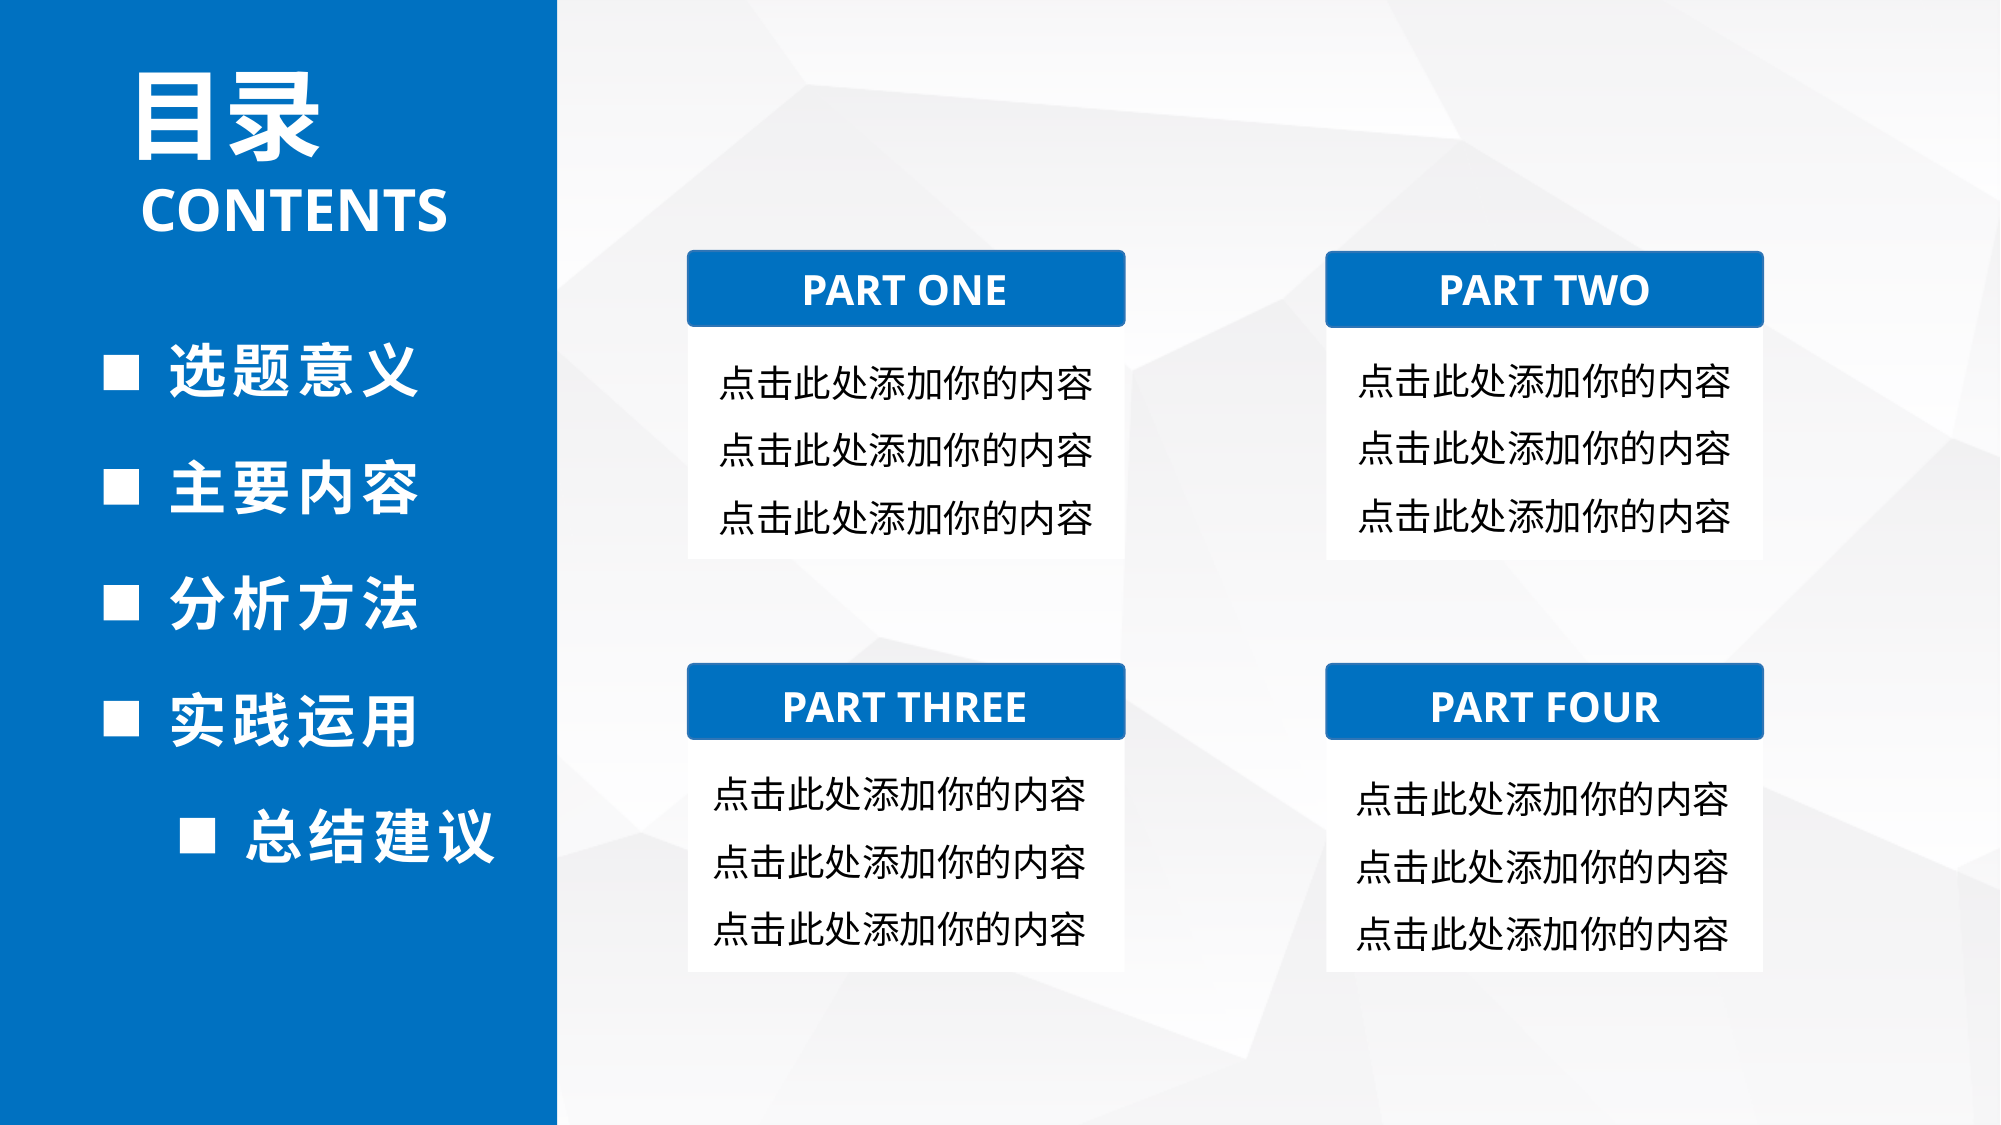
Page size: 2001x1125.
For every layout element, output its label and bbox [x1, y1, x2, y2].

text_box [1315, 664, 1771, 972]
text_box [678, 251, 1134, 559]
text_box [72, 45, 485, 252]
text_box [672, 664, 1128, 972]
text_box [1316, 252, 1773, 560]
picture [0, 0, 2000, 1125]
